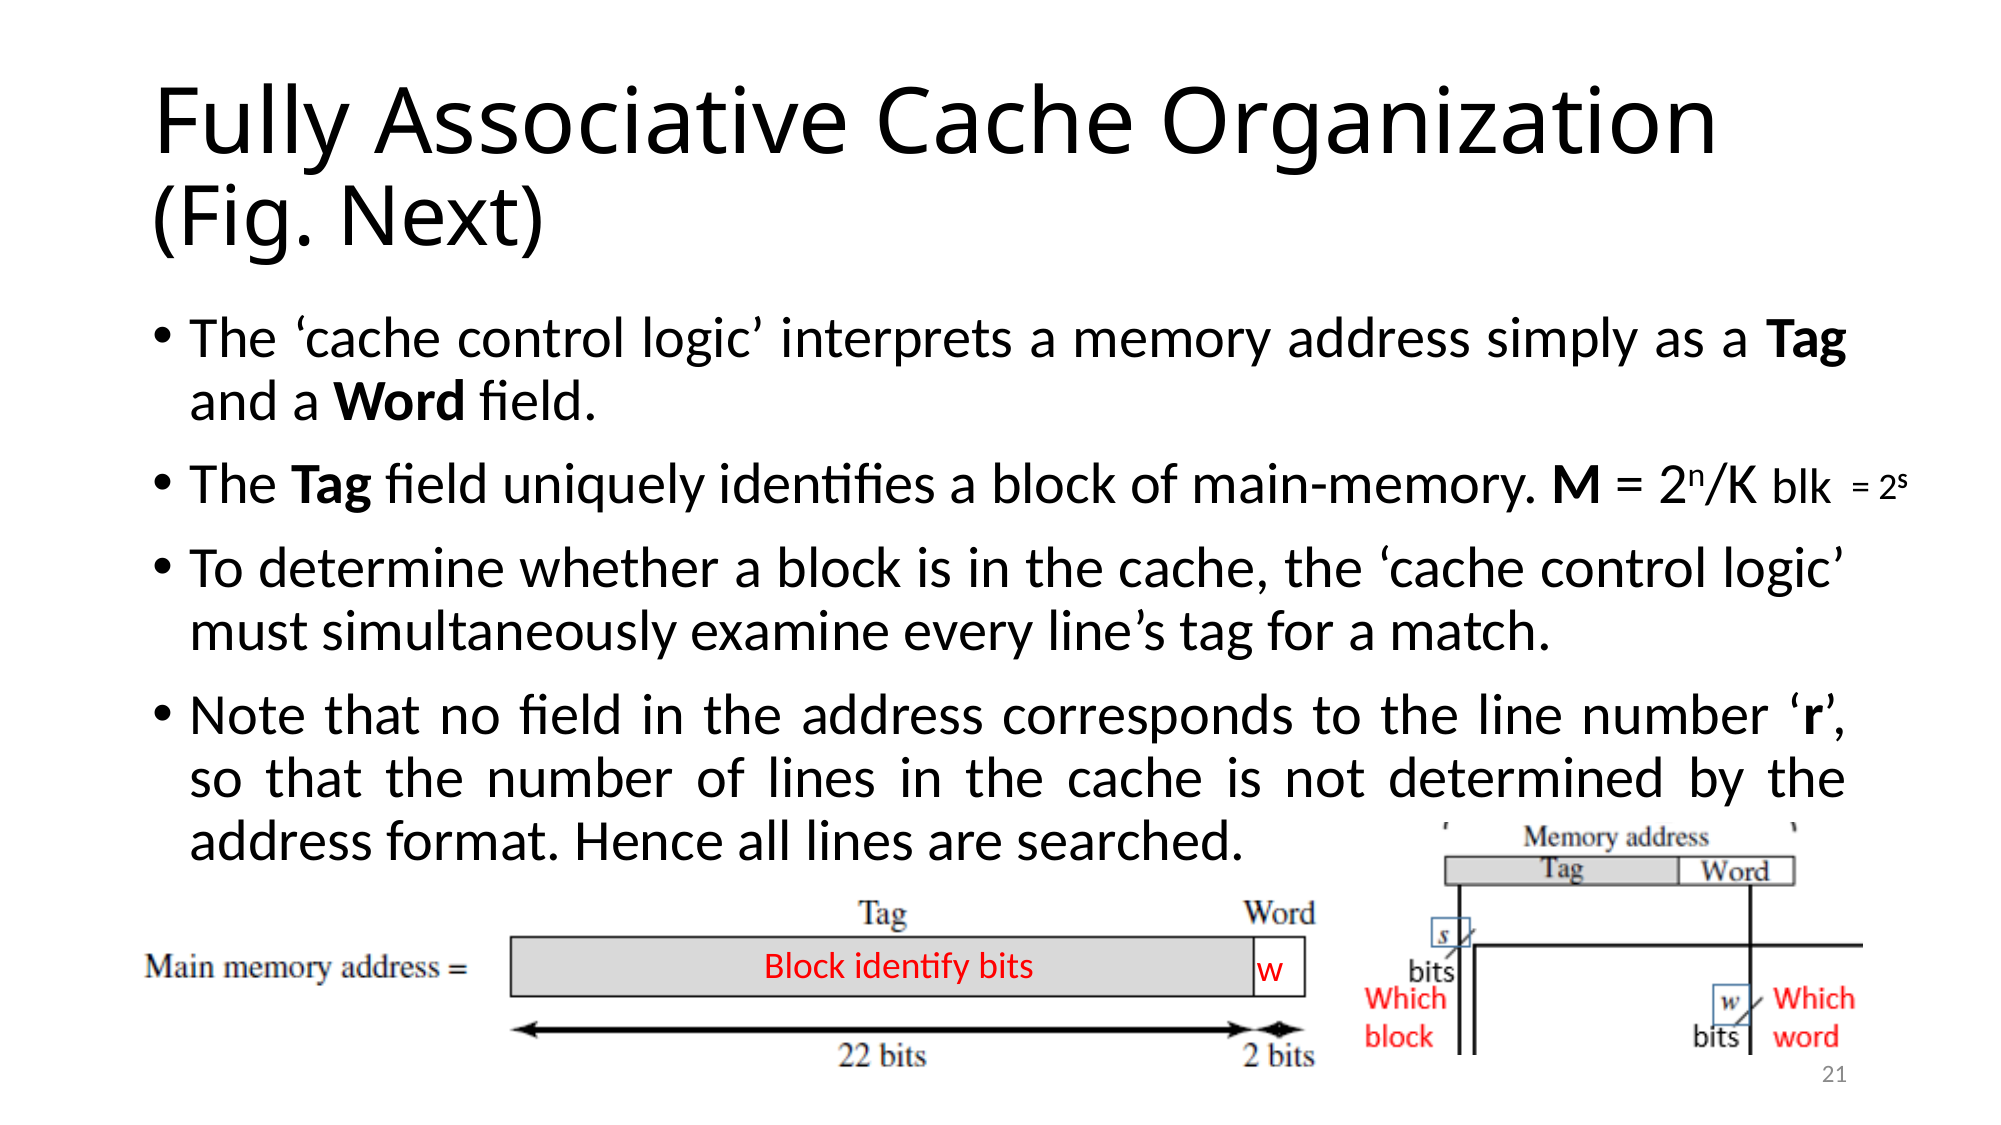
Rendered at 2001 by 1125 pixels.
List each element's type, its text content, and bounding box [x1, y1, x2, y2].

picture [1361, 822, 1863, 1055]
title Fully Associative Cache Organization (Fig. Next) [137, 59, 1863, 278]
text_box = 2S [1836, 454, 1924, 515]
picture [137, 891, 1326, 1073]
list The ‘cache control logic’ interprets a memory address simply as a Tag and a Word field. The Tag field uniquely identifies a block of main-memory. M = 2n/K blk To determine whether a block is in the cache, the ‘cache control logic’ must simultaneously examine every line’s tag for a match. Note that no field in the address corresponds to the line number ‘r’, so that the number of lines in the cache is not determined by the address format. Hence all lines are searched. [137, 299, 1863, 1014]
slide_number 21 [1412, 1055, 1863, 1103]
